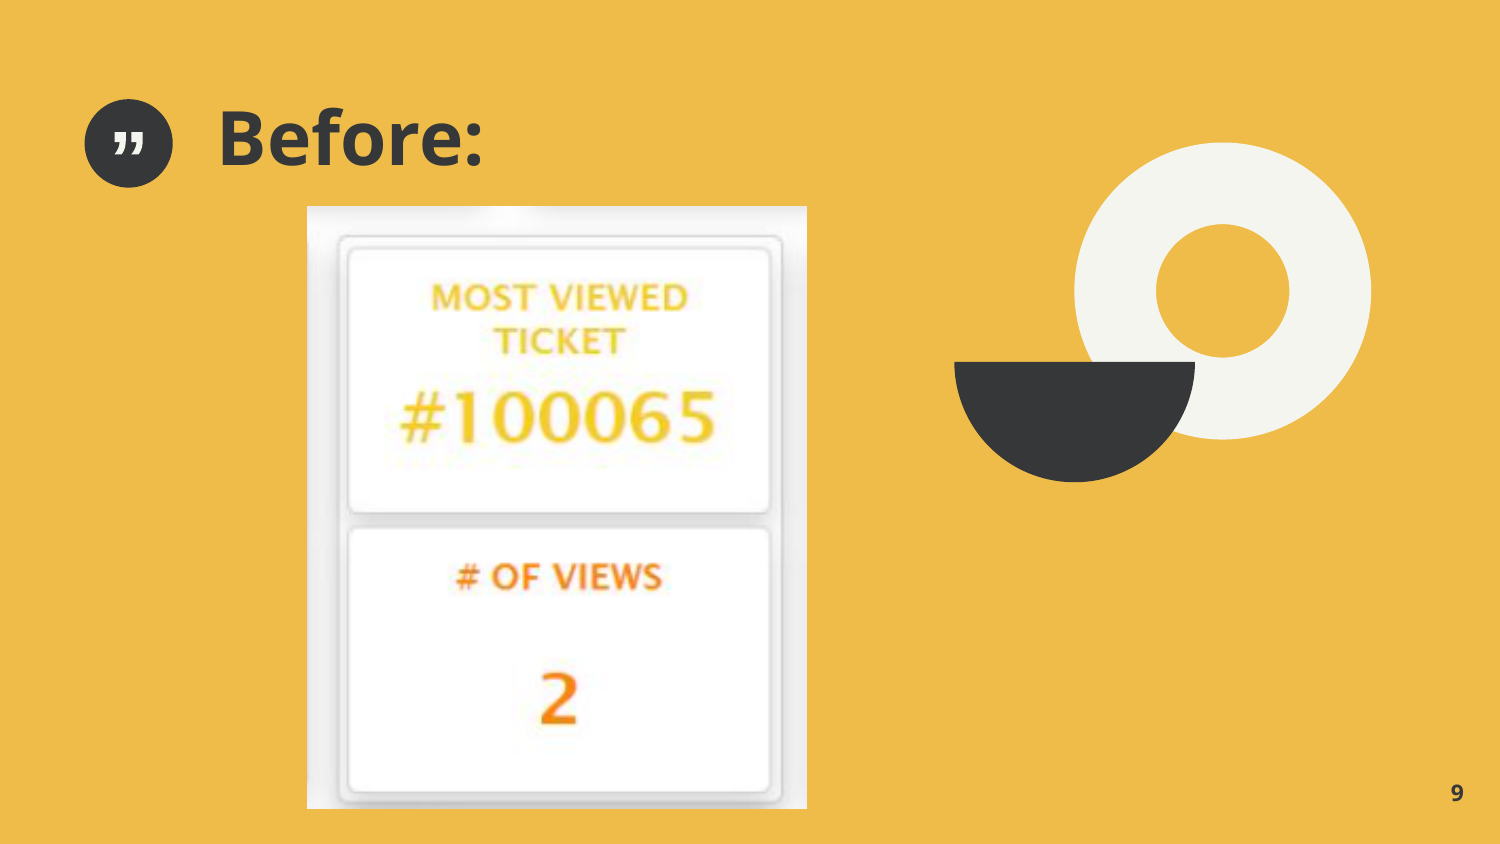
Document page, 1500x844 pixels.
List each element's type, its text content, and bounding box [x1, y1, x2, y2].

slide_number 9 [1374, 779, 1464, 809]
picture [307, 205, 807, 810]
text_box Before: [201, 83, 1166, 189]
